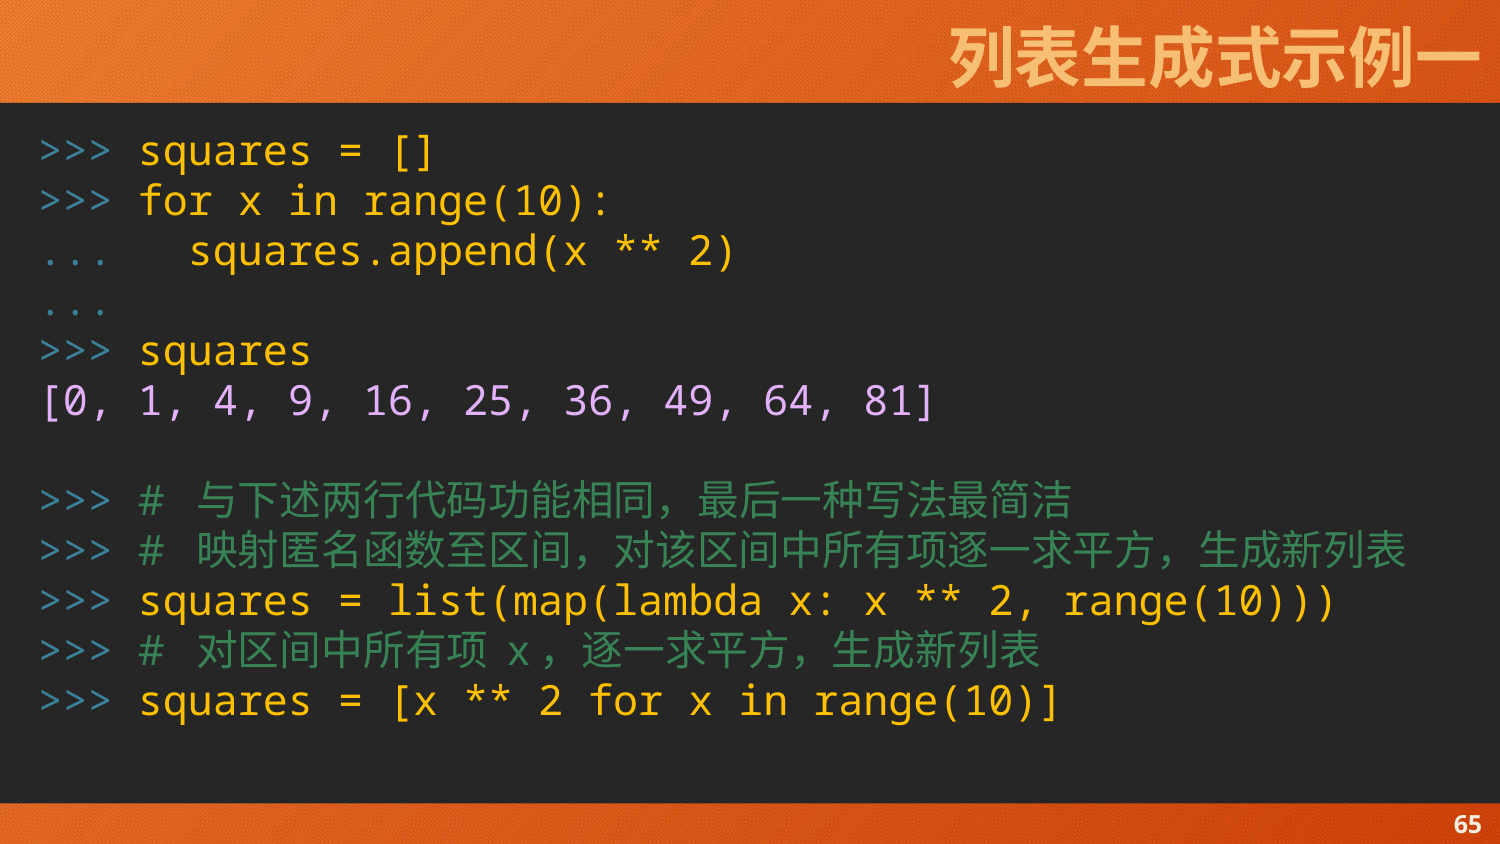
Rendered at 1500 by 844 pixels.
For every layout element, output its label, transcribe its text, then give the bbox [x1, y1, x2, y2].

title 列表生成式示例一 [12, 0, 1489, 112]
list >>> squares = [] >>> for x in range(10): ... squares.append(x ** 2) ... >>> squares [0, 1, 4, 9, 16, 25, 36, 49, 64, 81] >>> # 与下述两行代码功能相同，最后一种写法最简洁 >>> # 映射匿名函数至区间，对该区间中所有项逐一求平方，生成新列表 >>> squares = list(map(lambda x: x ** 2, range(10))) >>> # 对区间中所有项 x，逐一求平方，生成新列表 >>> squares = [x ** 2 for x in range(10)] [31, 118, 1491, 804]
slide_number 65 [1346, 809, 1489, 843]
